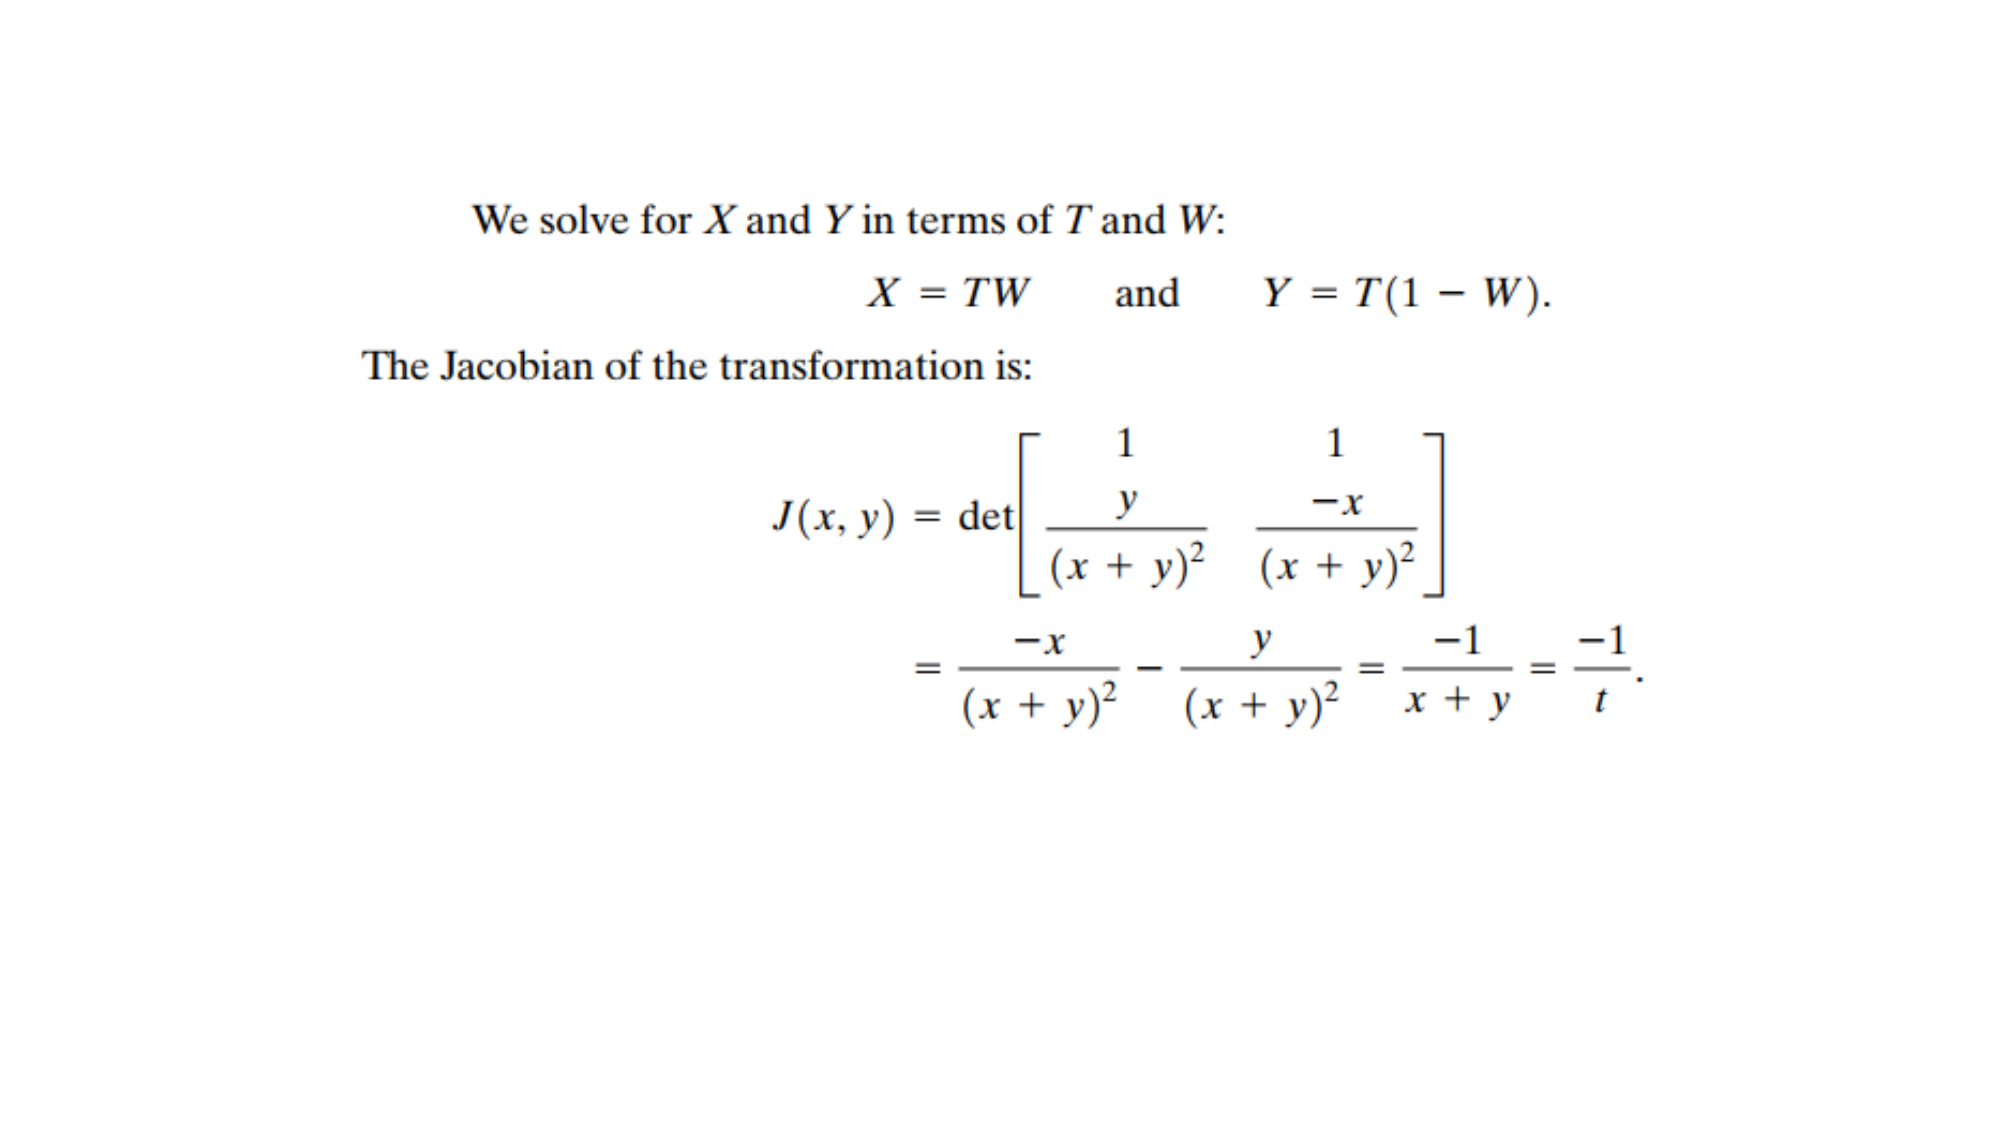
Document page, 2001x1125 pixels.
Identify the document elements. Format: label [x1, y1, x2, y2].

picture [268, 189, 1783, 796]
